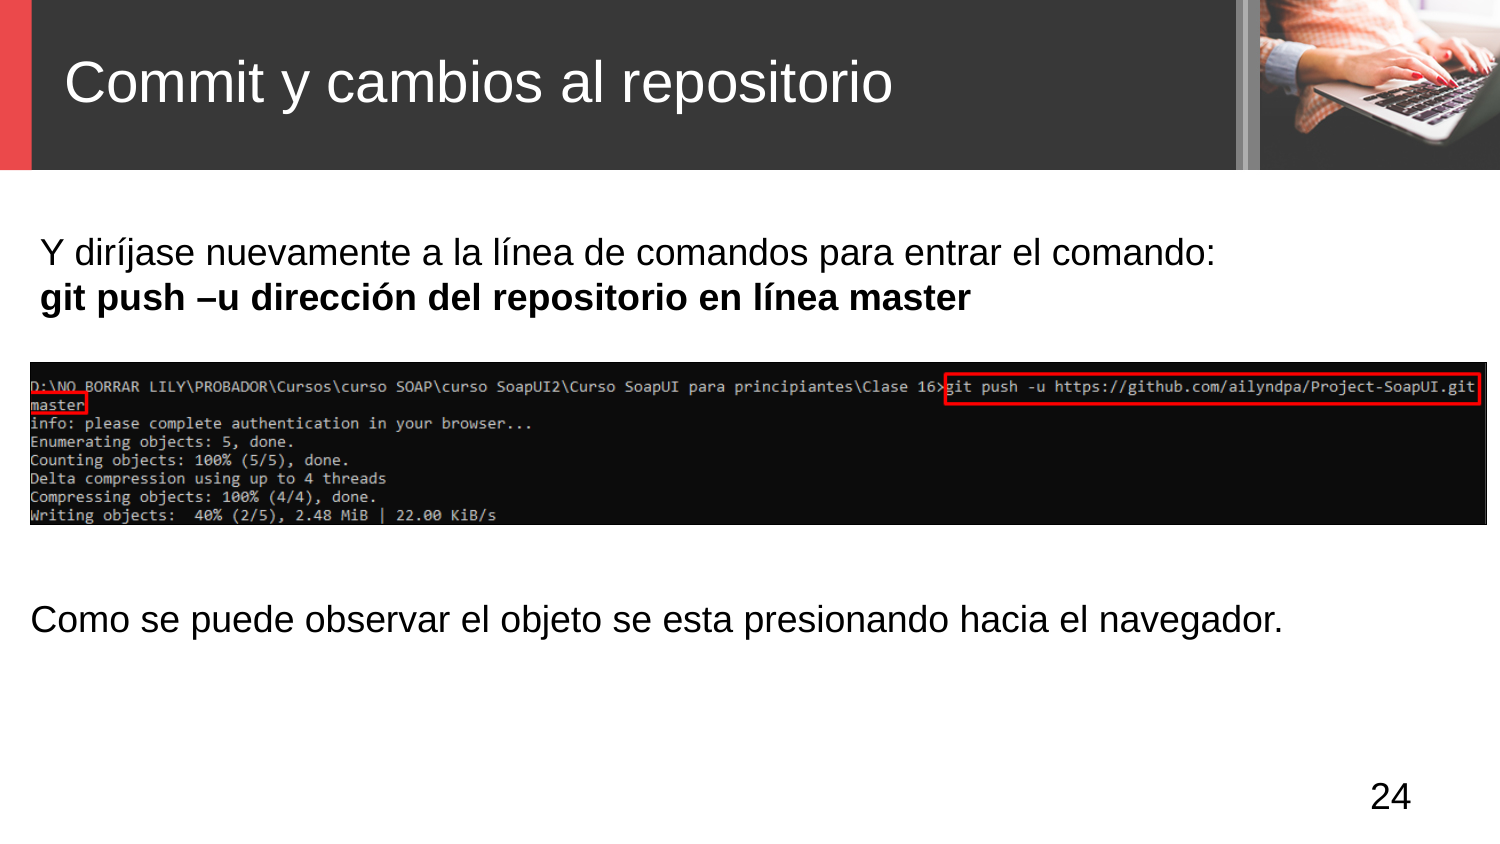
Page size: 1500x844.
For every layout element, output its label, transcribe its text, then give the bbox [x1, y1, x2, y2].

text_box Como se puede observar el objeto se esta presionando hacia el navegador. [15, 587, 1491, 648]
text_box Y diríjase nuevamente a la línea de comandos para entrar el comando: git push –u dirección del repositorio en línea master [25, 220, 1500, 326]
text_box 24 [1355, 764, 1500, 825]
list Commit y cambios al repositorio [49, 32, 1231, 127]
picture [0, 0, 1500, 844]
